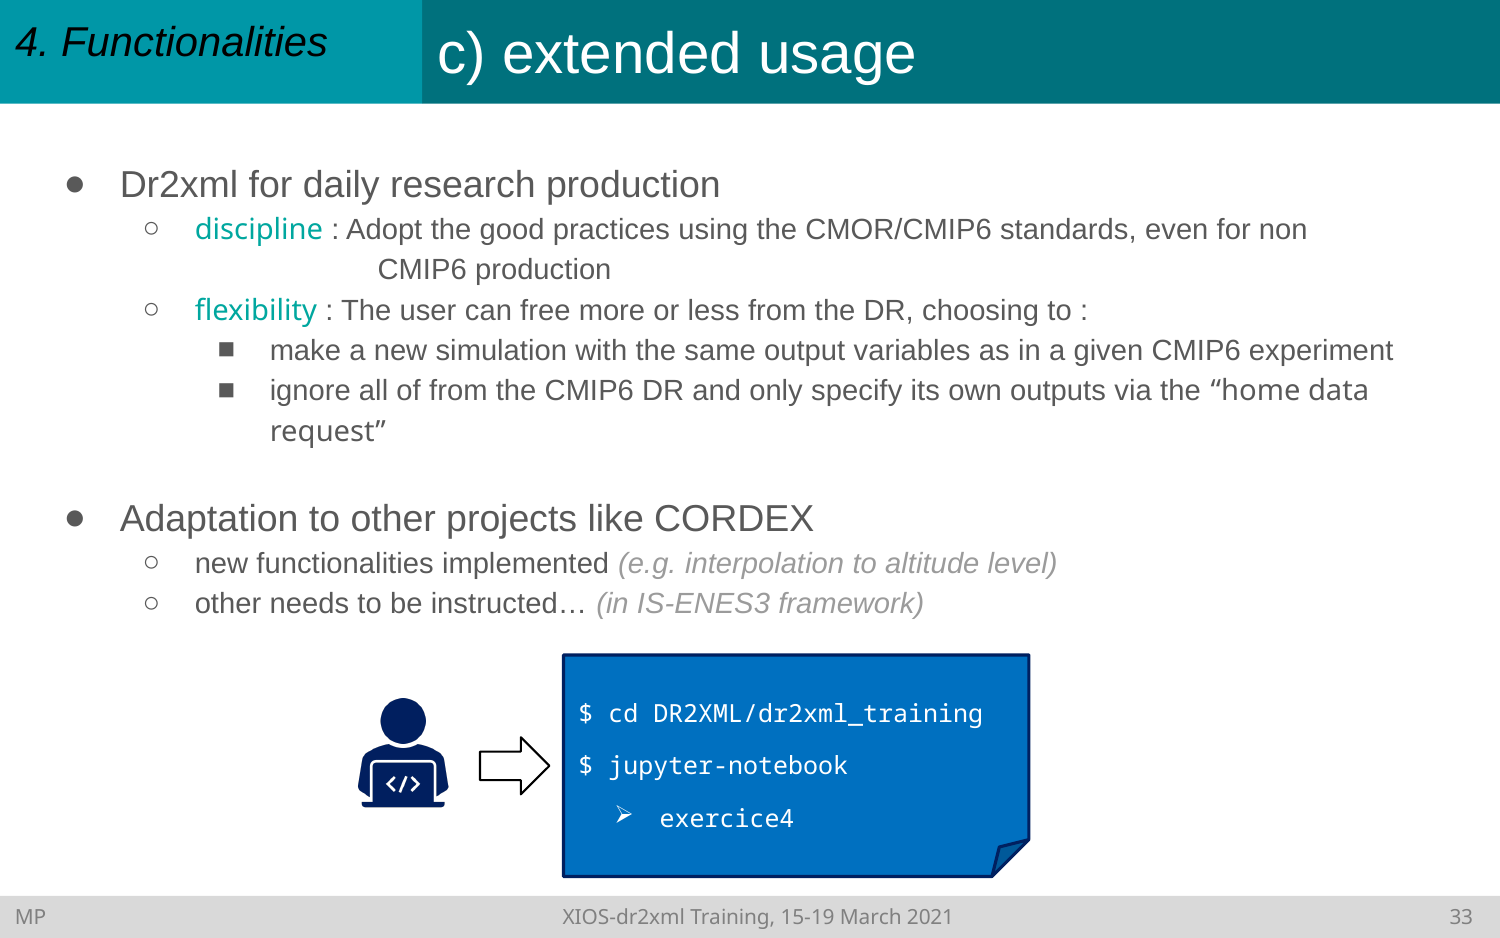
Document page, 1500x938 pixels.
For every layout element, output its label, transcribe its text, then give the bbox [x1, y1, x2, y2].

text_box Dr2xml for daily research production discipline : Adopt the good practices using the CMOR/CMIP6 standards, even for non CMIP6 production flexibility : The user can free more or less from the DR, choosing to : make a new simulation with the same output variables as in a given CMIP6 experiment ignore all of from the CMIP6 DR and only specify its own outputs via the “home data request” Adaptation to other projects like CORDEX new functionalities implemented (e.g. interpolation to altitude level) other needs to be instructed… (in IS-ENES3 framework) [29, 138, 1434, 644]
picture [334, 678, 472, 815]
text_box [477, 735, 552, 797]
text_box 4. Functionalities [0, 0, 423, 104]
title c) extended usage [423, 0, 1500, 104]
text_box MP XIOS-dr2xml Training, 15-19 March 2021 32 [0, 895, 1500, 938]
text_box $ cd DR2XML/dr2xml_training $ jupyter-notebook exercice4 [561, 652, 1032, 879]
